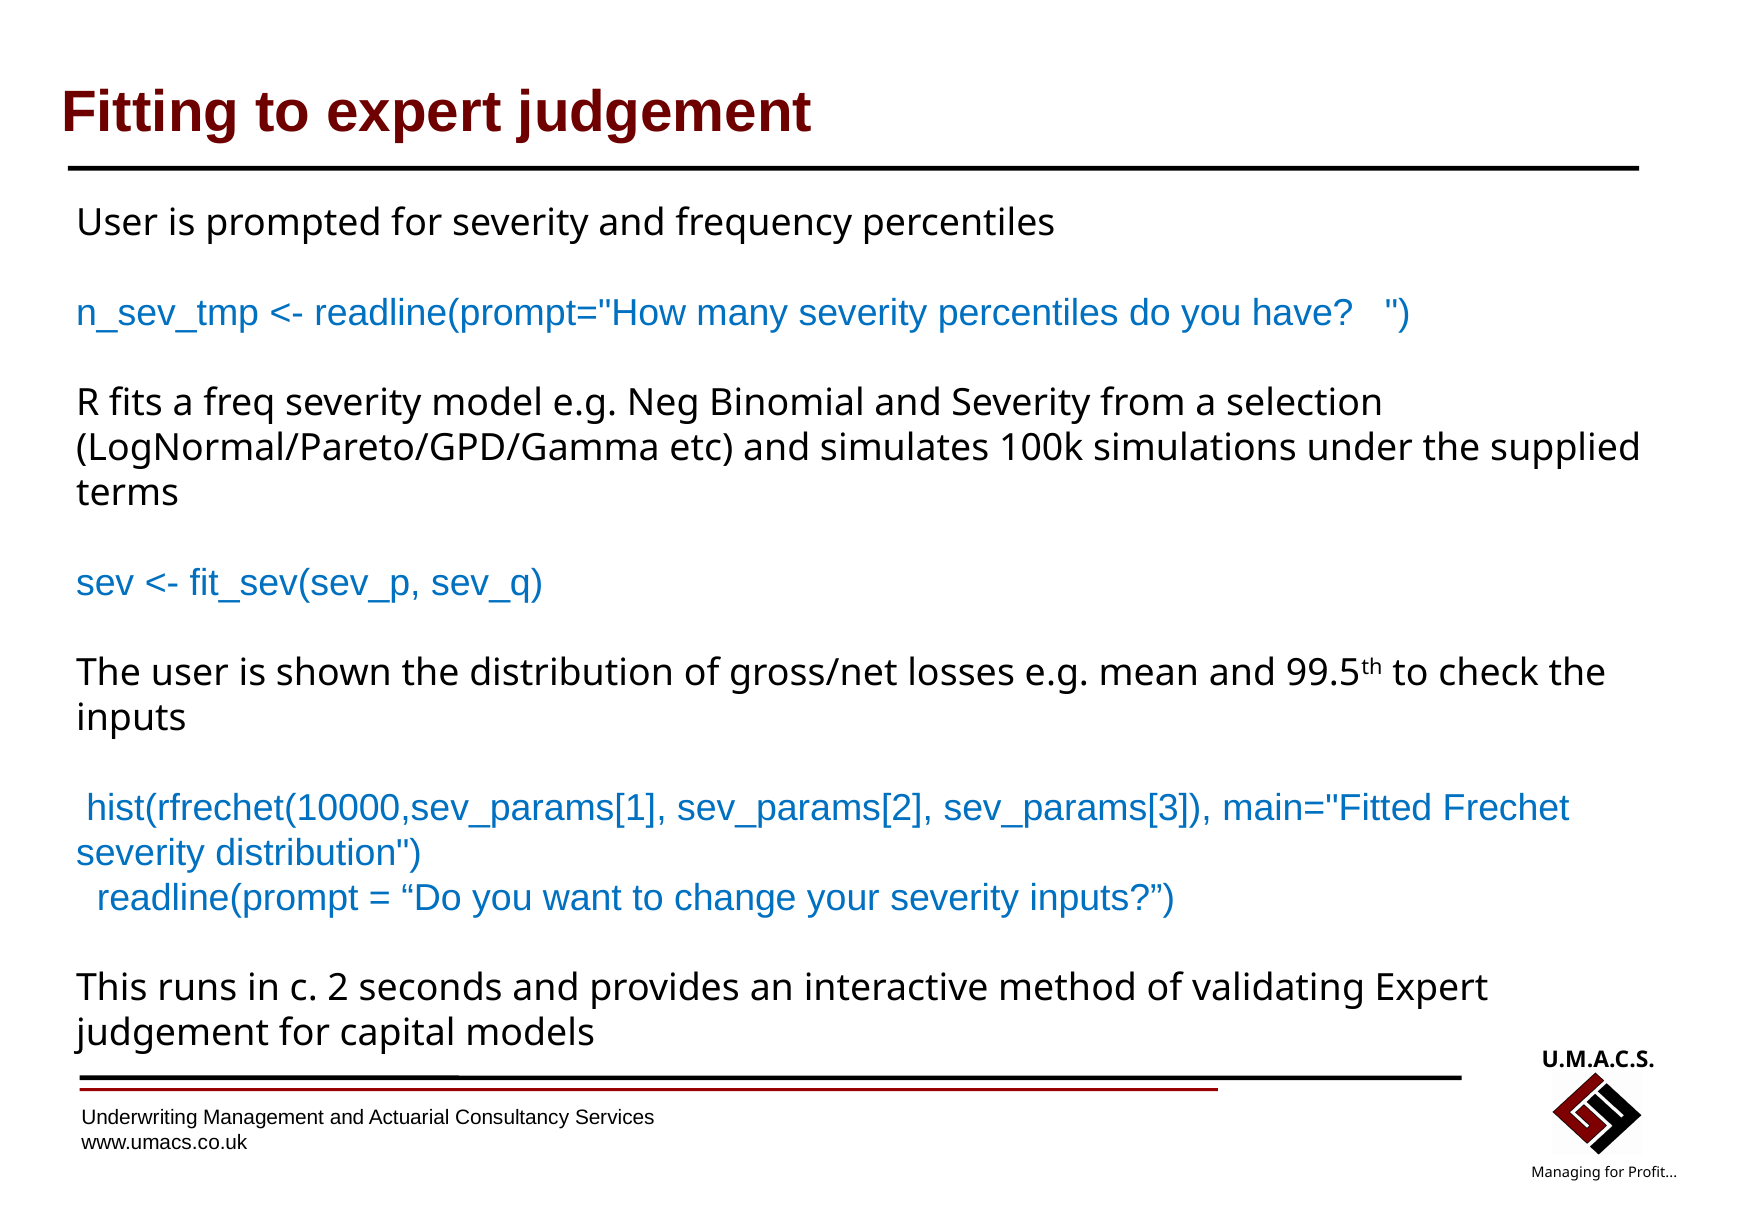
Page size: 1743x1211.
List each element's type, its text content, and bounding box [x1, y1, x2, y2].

text_box User is prompted for severity and frequency percentiles n_sev_tmp <- readline(prompt="How many severity percentiles do you have? ") R fits a freq severity model e.g. Neg Binomial and Severity from a selection (LogNormal/Pareto/GPD/Gamma etc) and simulates 100k simulations under the supplied terms sev <- fit_sev(sev_p, sev_q) The user is shown the distribution of gross/net losses e.g. mean and 99.5th to check the inputs hist(rfrechet(10000,sev_params[1], sev_params[2], sev_params[3]), main="Fitted Frechet severity distribution") readline(prompt = “Do you want to change your severity inputs?”) This runs in c. 2 seconds and provides an interactive method of validating Expert judgement for capital models [61, 190, 1675, 1038]
title Fitting to expert judgement [44, 0, 1619, 217]
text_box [65, 1037, 1709, 1187]
